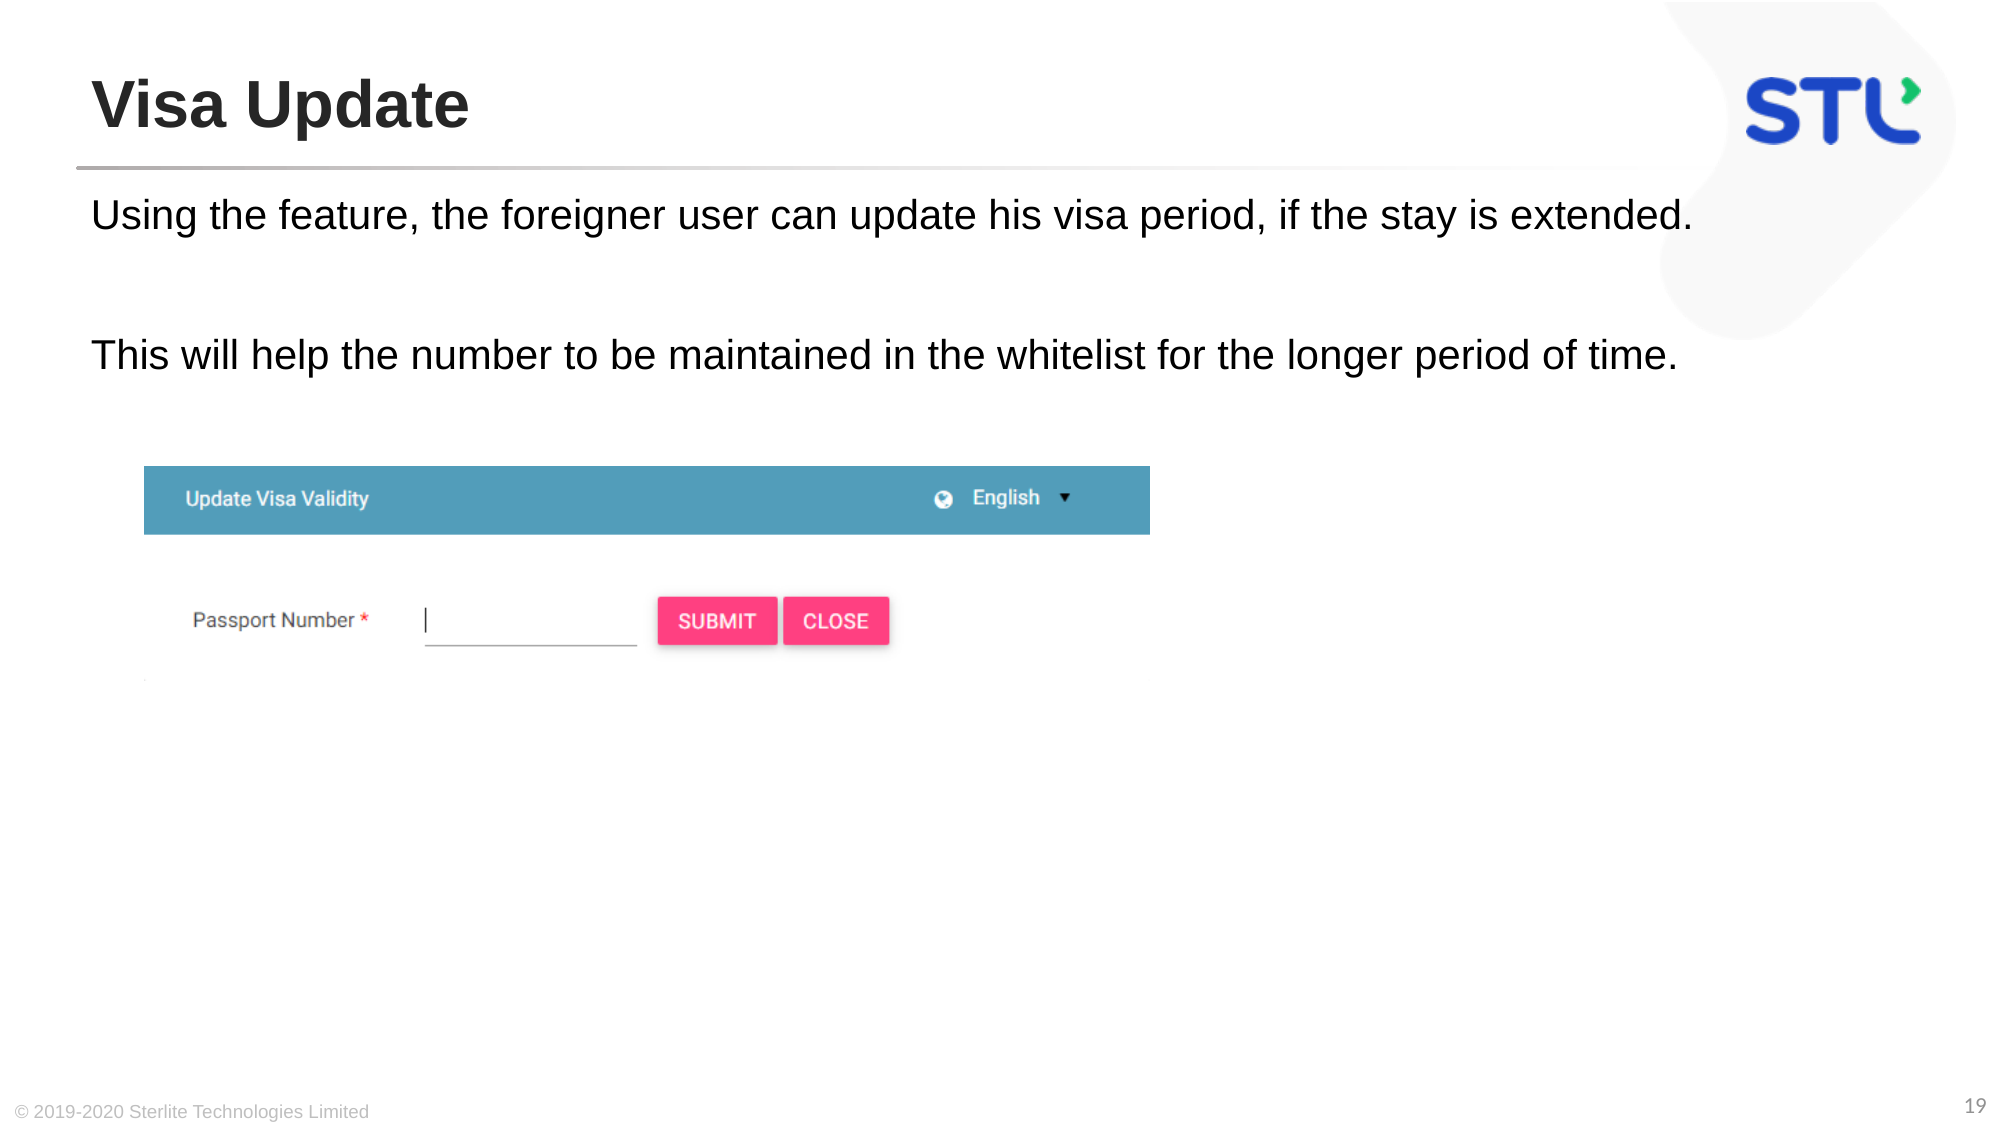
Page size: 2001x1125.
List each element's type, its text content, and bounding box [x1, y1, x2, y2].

picture [144, 465, 1150, 681]
footer © 2019-2020 Sterlite Technologies Limited [0, 1083, 455, 1125]
title Visa Update [76, 35, 1564, 167]
slide_number 19 [1955, 1083, 1997, 1122]
text_box Using the feature, the foreigner user can update his visa period, if the stay is extended. This will help the number to be maintained in the whitelist for the longer period of time. [76, 176, 1856, 526]
picture [1746, 77, 1921, 145]
